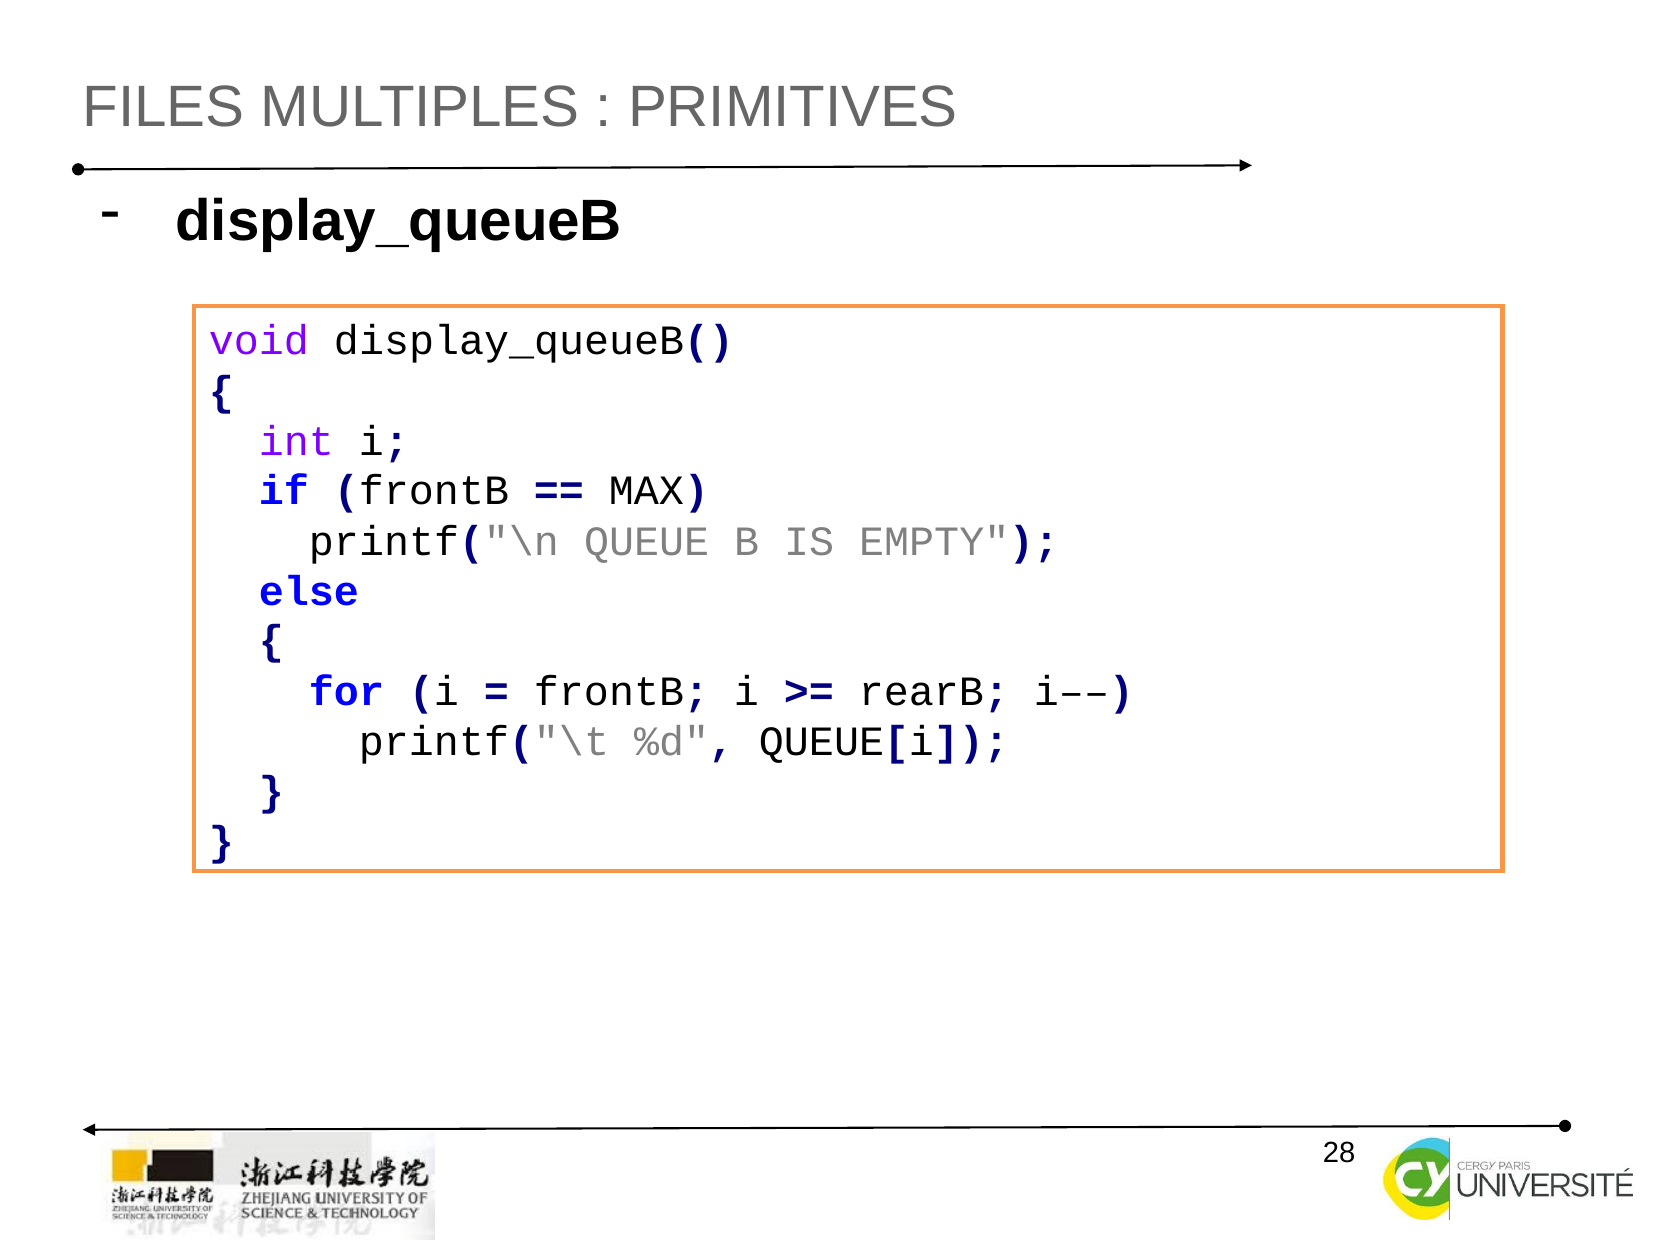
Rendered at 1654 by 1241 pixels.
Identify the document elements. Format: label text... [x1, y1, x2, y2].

picture [100, 1161, 435, 1240]
text_box display_queueB [82, 182, 1565, 1161]
picture [1380, 1136, 1633, 1220]
text_box void display_queueB() { int i; if (frontB == MAX) printf("\n QUEUE B IS EMPTY"); else { for (i = frontB; i >= rearB; i––) printf("\t %d", QUEUE[i]); } } [192, 304, 1505, 873]
text_box Files multiples : primitives [82, 49, 1571, 158]
